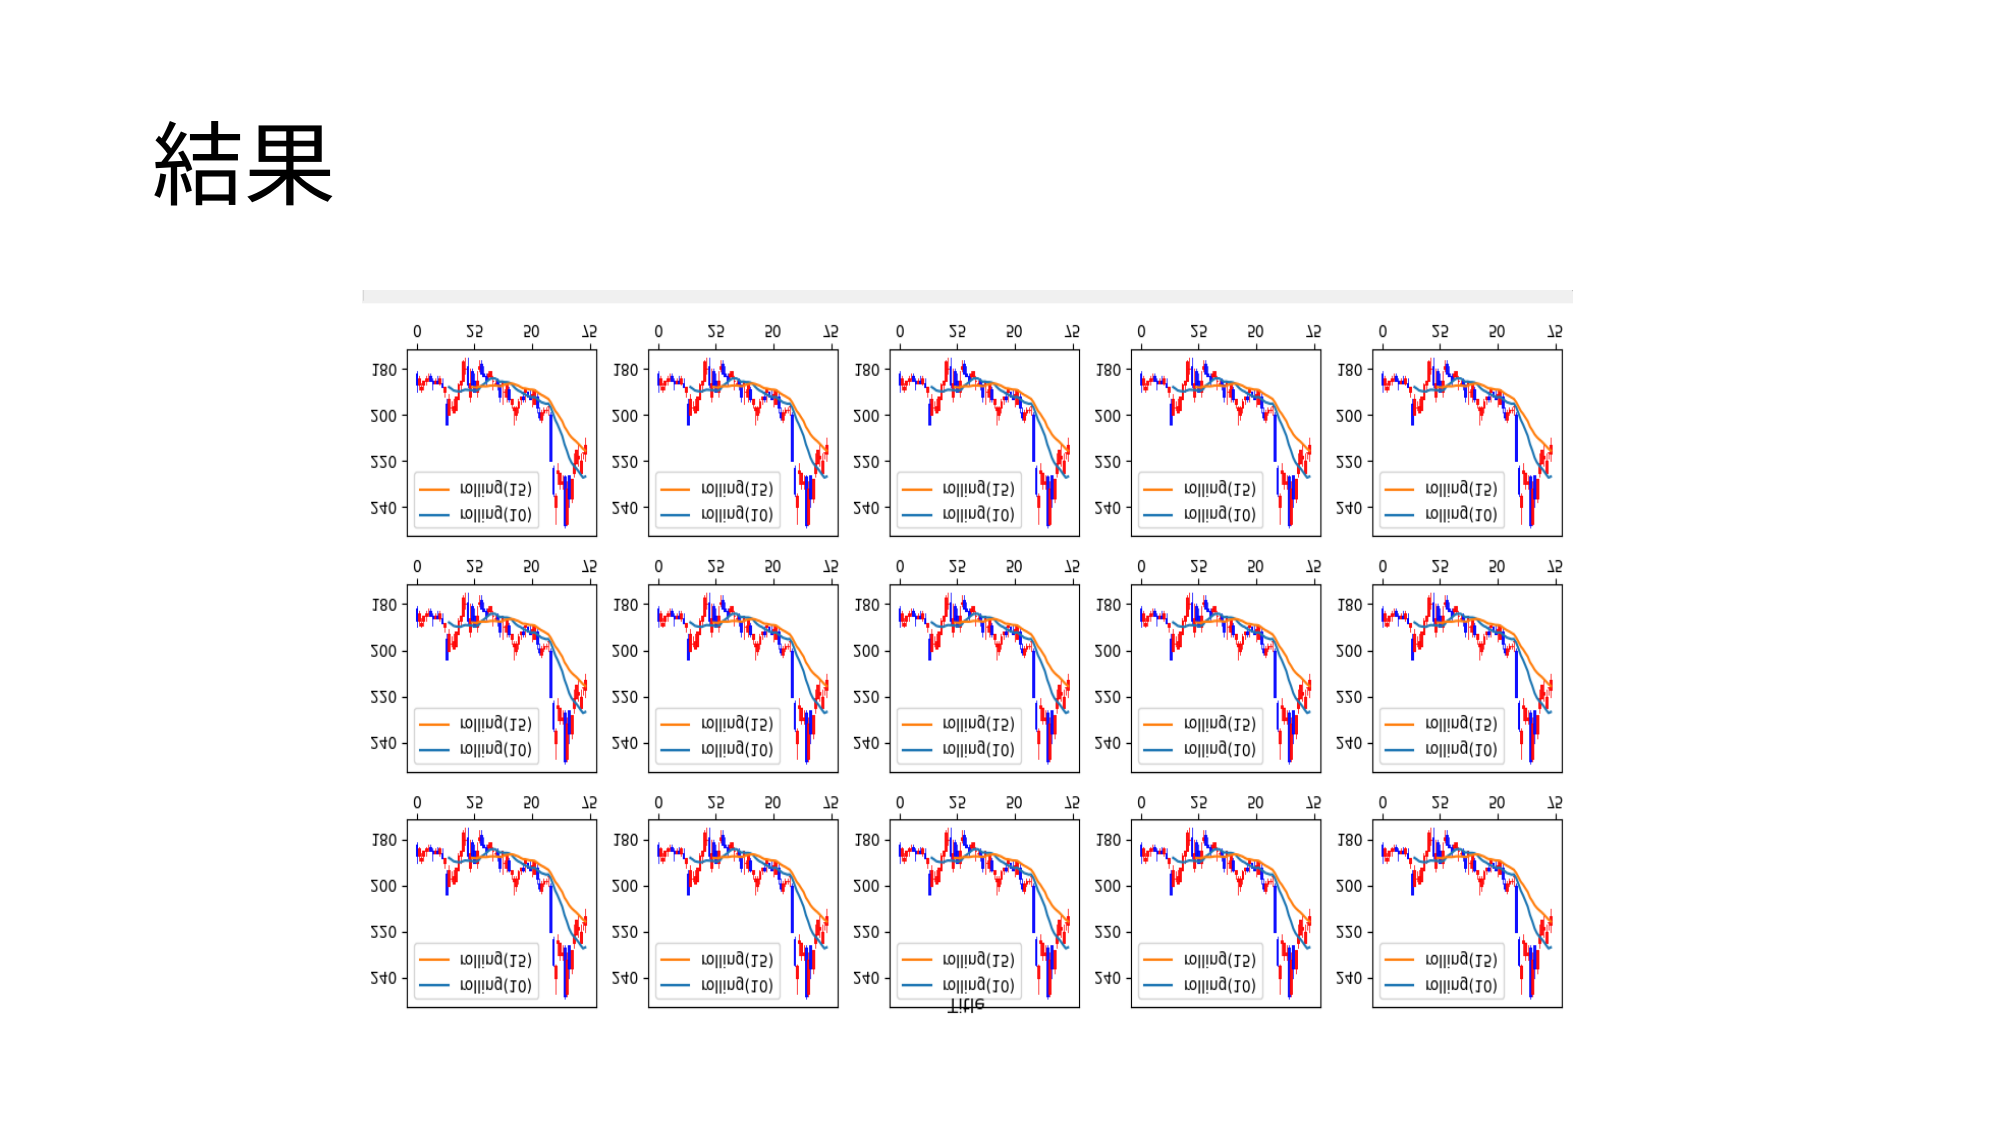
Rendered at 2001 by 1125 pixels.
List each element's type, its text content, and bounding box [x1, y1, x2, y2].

title 結果 [137, 59, 1863, 278]
picture [362, 290, 1573, 1024]
